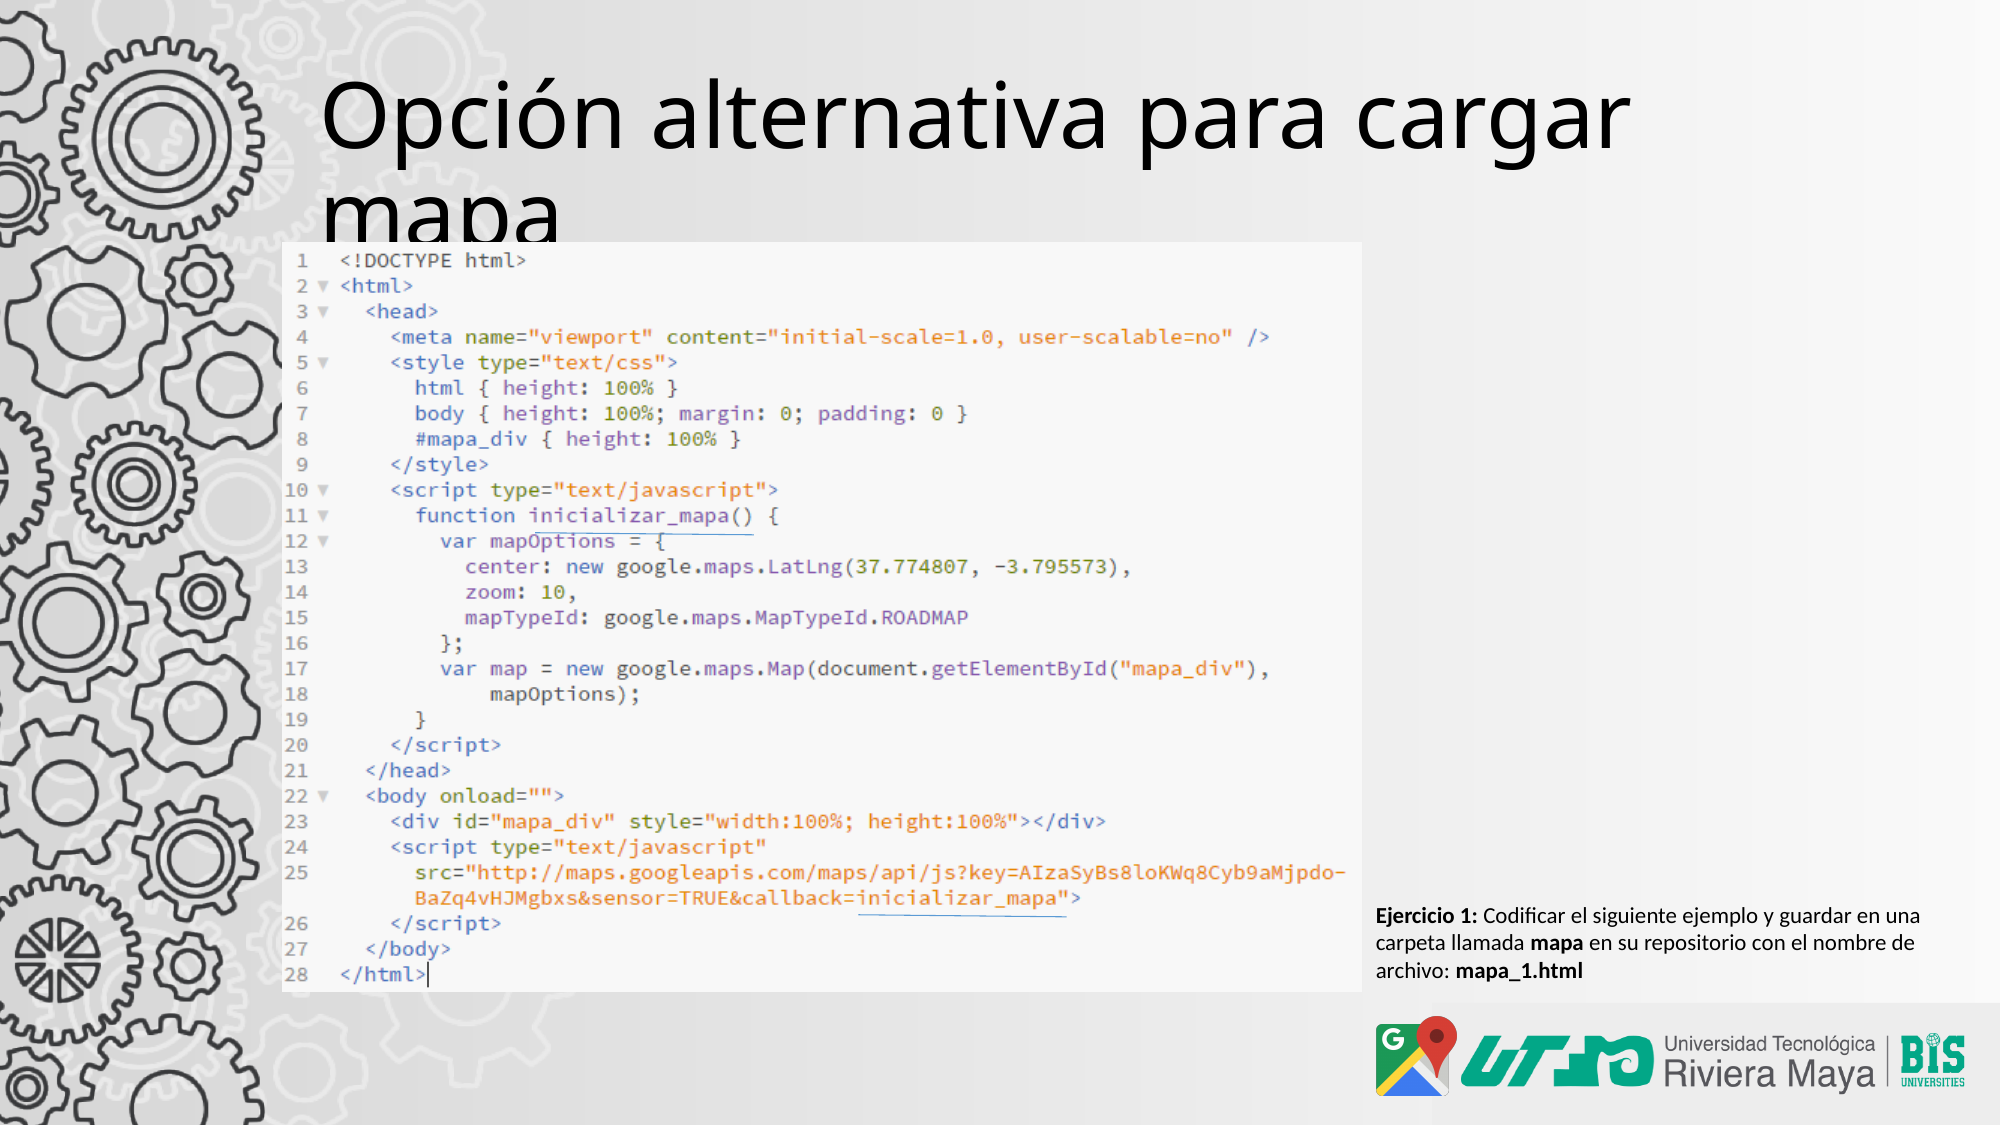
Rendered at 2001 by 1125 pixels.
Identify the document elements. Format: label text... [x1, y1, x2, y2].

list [282, 242, 1362, 992]
title Opción alternativa para cargar mapa [304, 59, 1863, 278]
picture [0, 12, 298, 1125]
picture [1364, 1012, 1966, 1108]
text_box Ejercicio 1: Codificar el siguiente ejemplo y guardar en una carpeta llamada mapa en su repositorio con el nombre de archivo: mapa_1.html [1362, 892, 1967, 991]
